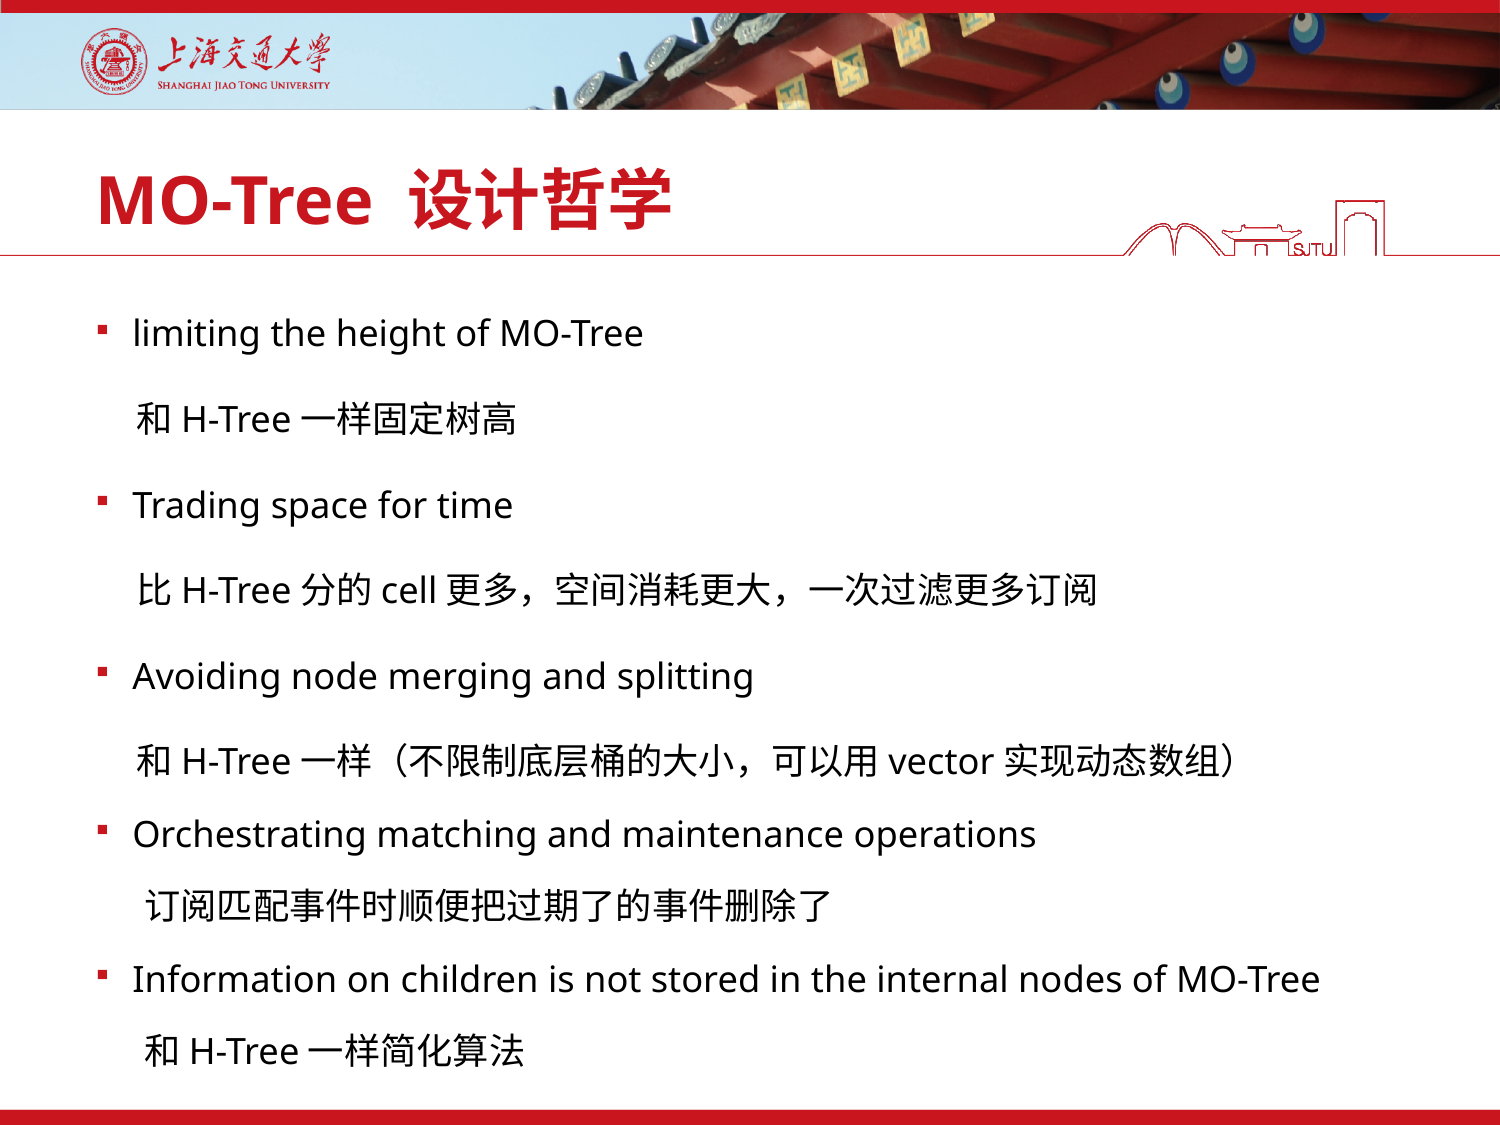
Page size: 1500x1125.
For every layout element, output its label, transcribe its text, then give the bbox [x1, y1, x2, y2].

list limiting the height of MO-Tree 和H-Tree一样固定树高 Trading space for time 比H-Tree分的cell更多，空间消耗更大，一次过滤更多订阅 Avoiding node merging and splitting 和H-Tree一样（不限制底层桶的大小，可以用vector实现动态数组） Orchestrating matching and maintenance operations 订阅匹配事件时顺便把过期了的事件删除了 Information on children is not stored in the internal nodes of MO-Tree 和H-Tree一样简化算法 [81, 281, 1500, 1080]
picture [0, 200, 1500, 256]
picture [0, 0, 1500, 110]
title MO-Tree 设计哲学 [81, 159, 1455, 254]
